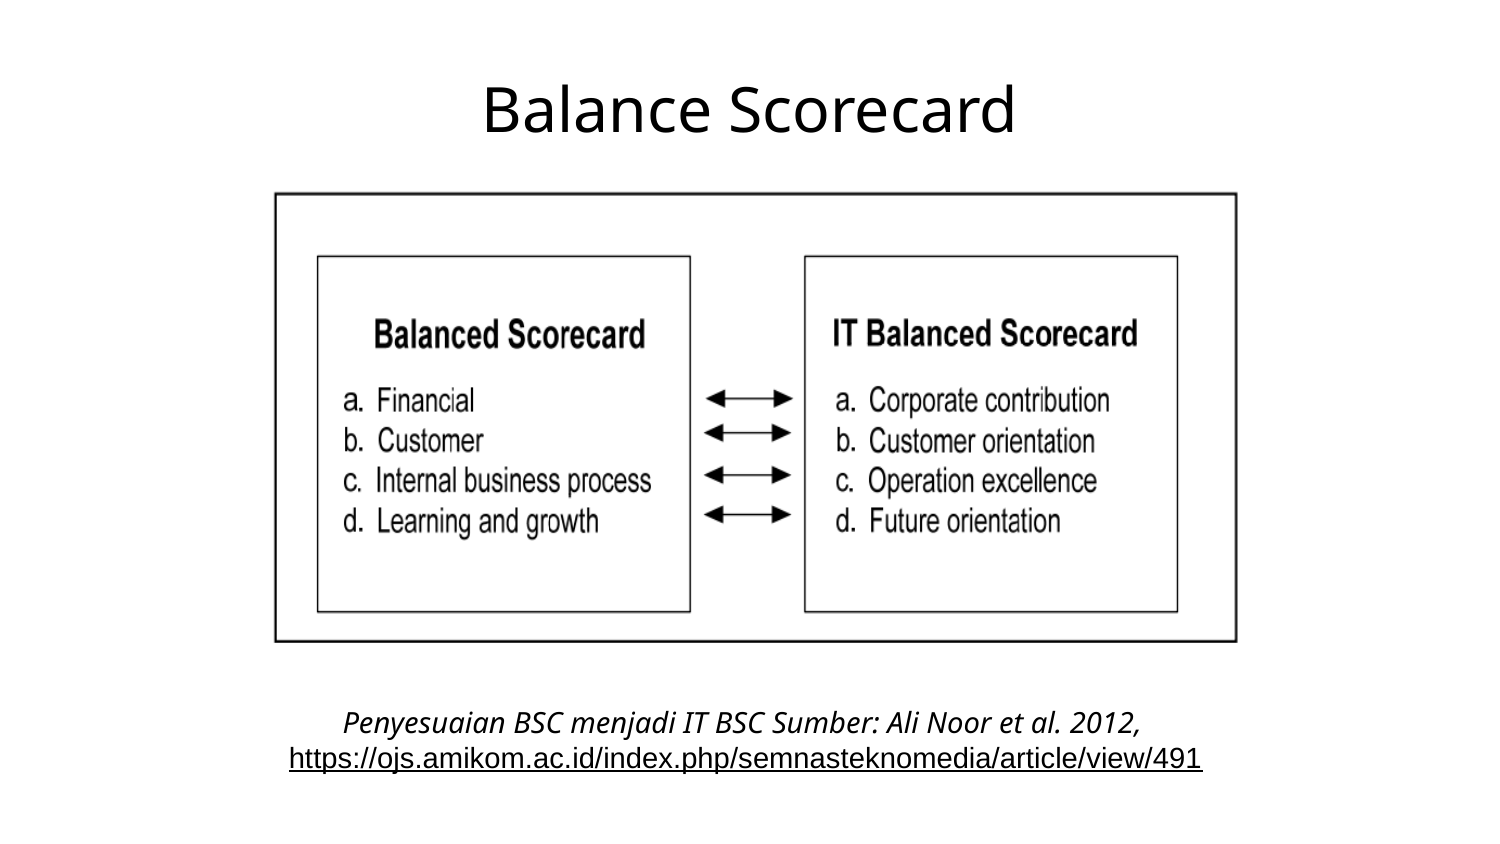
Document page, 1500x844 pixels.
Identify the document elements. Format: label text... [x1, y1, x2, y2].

title Balance Scorecard [75, 67, 1425, 147]
text_box Penyesuaian BSC menjadi IT BSC Sumber: Ali Noor et al. 2012, https://ojs.amikom.ac.id/index.php/semnasteknomedia/article/view/491 [211, 697, 1289, 782]
picture [241, 146, 1305, 666]
